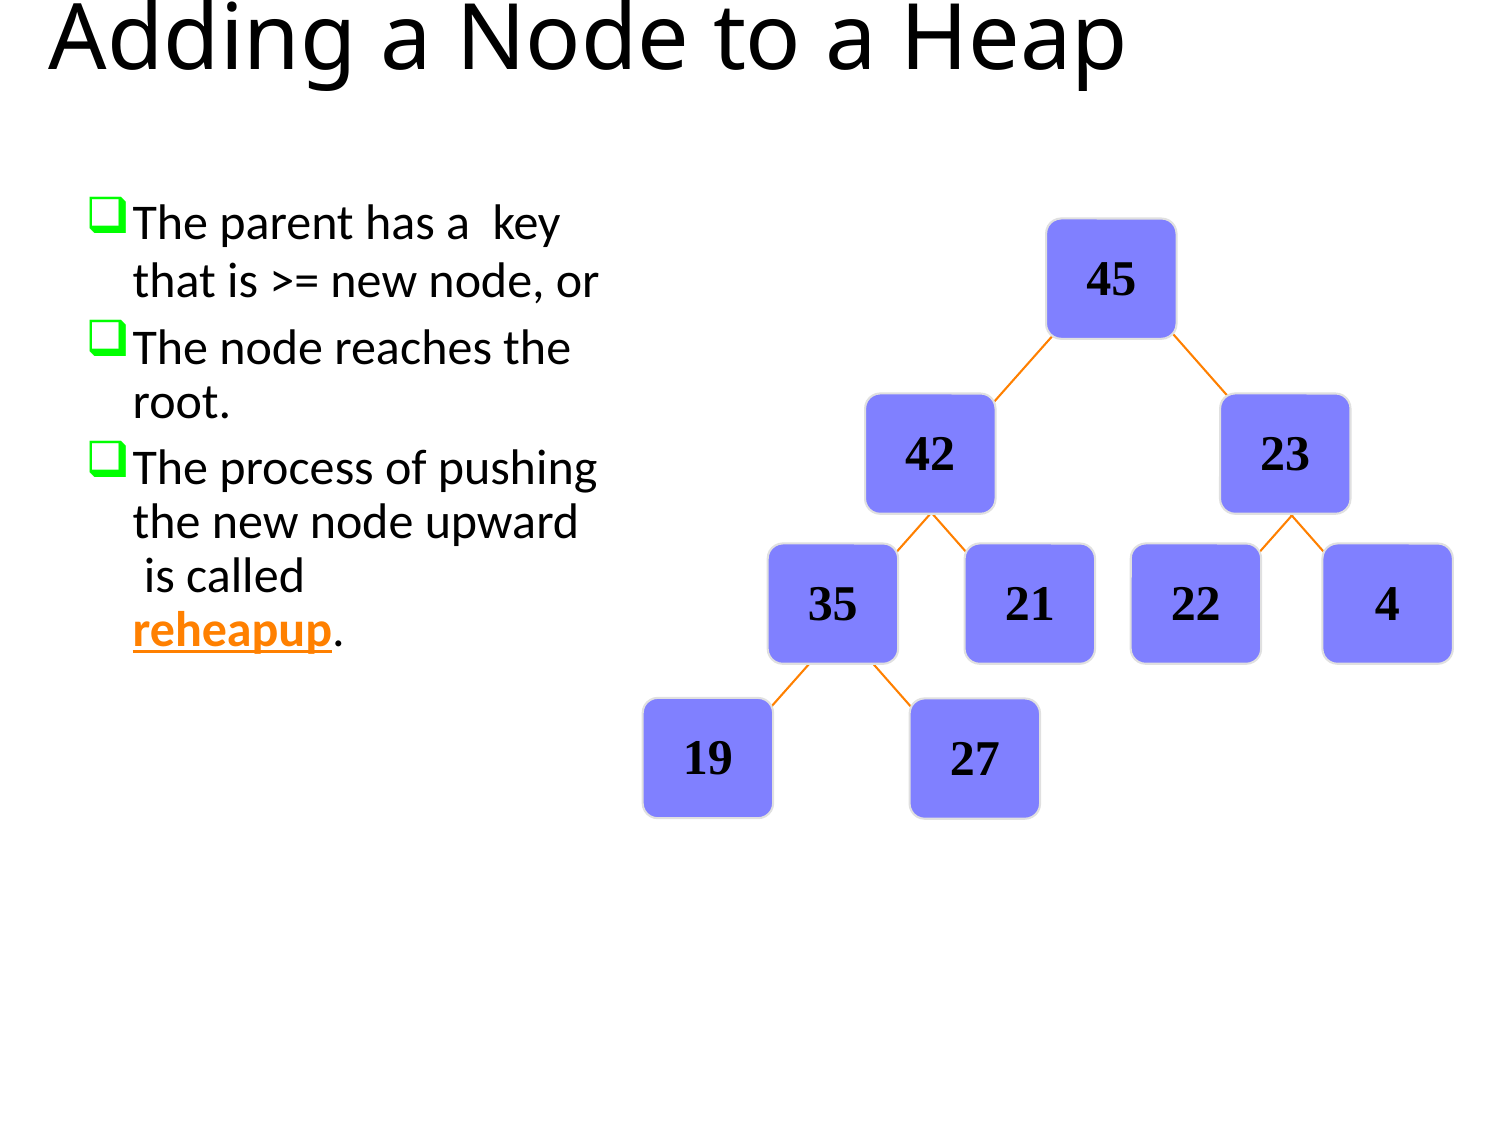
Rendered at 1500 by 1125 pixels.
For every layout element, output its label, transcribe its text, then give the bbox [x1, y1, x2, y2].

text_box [964, 543, 1095, 664]
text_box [767, 543, 898, 664]
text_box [1322, 543, 1453, 664]
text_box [1220, 393, 1351, 514]
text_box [865, 393, 996, 514]
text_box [1130, 543, 1261, 664]
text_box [909, 698, 1040, 819]
list The parent has a key that is >= new node, or The node reaches the root. The process of pushing the new node upward is called reheapup. [70, 186, 656, 757]
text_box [642, 697, 773, 818]
title Adding a Node to a Heap [33, 0, 1309, 166]
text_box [1046, 218, 1177, 339]
